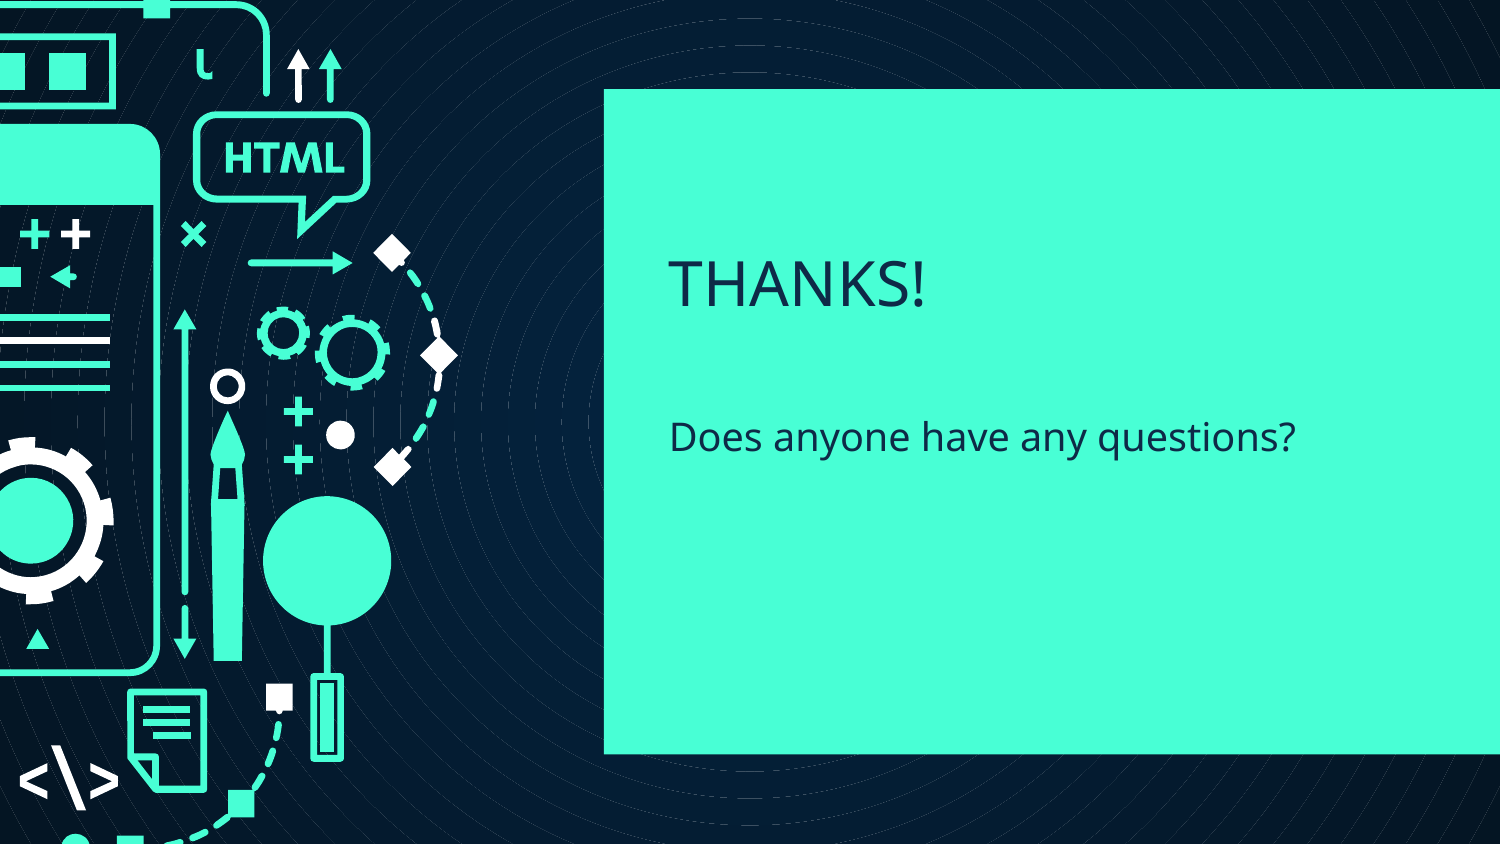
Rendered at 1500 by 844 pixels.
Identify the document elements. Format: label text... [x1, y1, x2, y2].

title THANKS! [653, 234, 1241, 334]
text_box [0, 0, 459, 844]
subtitle Does anyone have any questions? [653, 397, 1388, 706]
